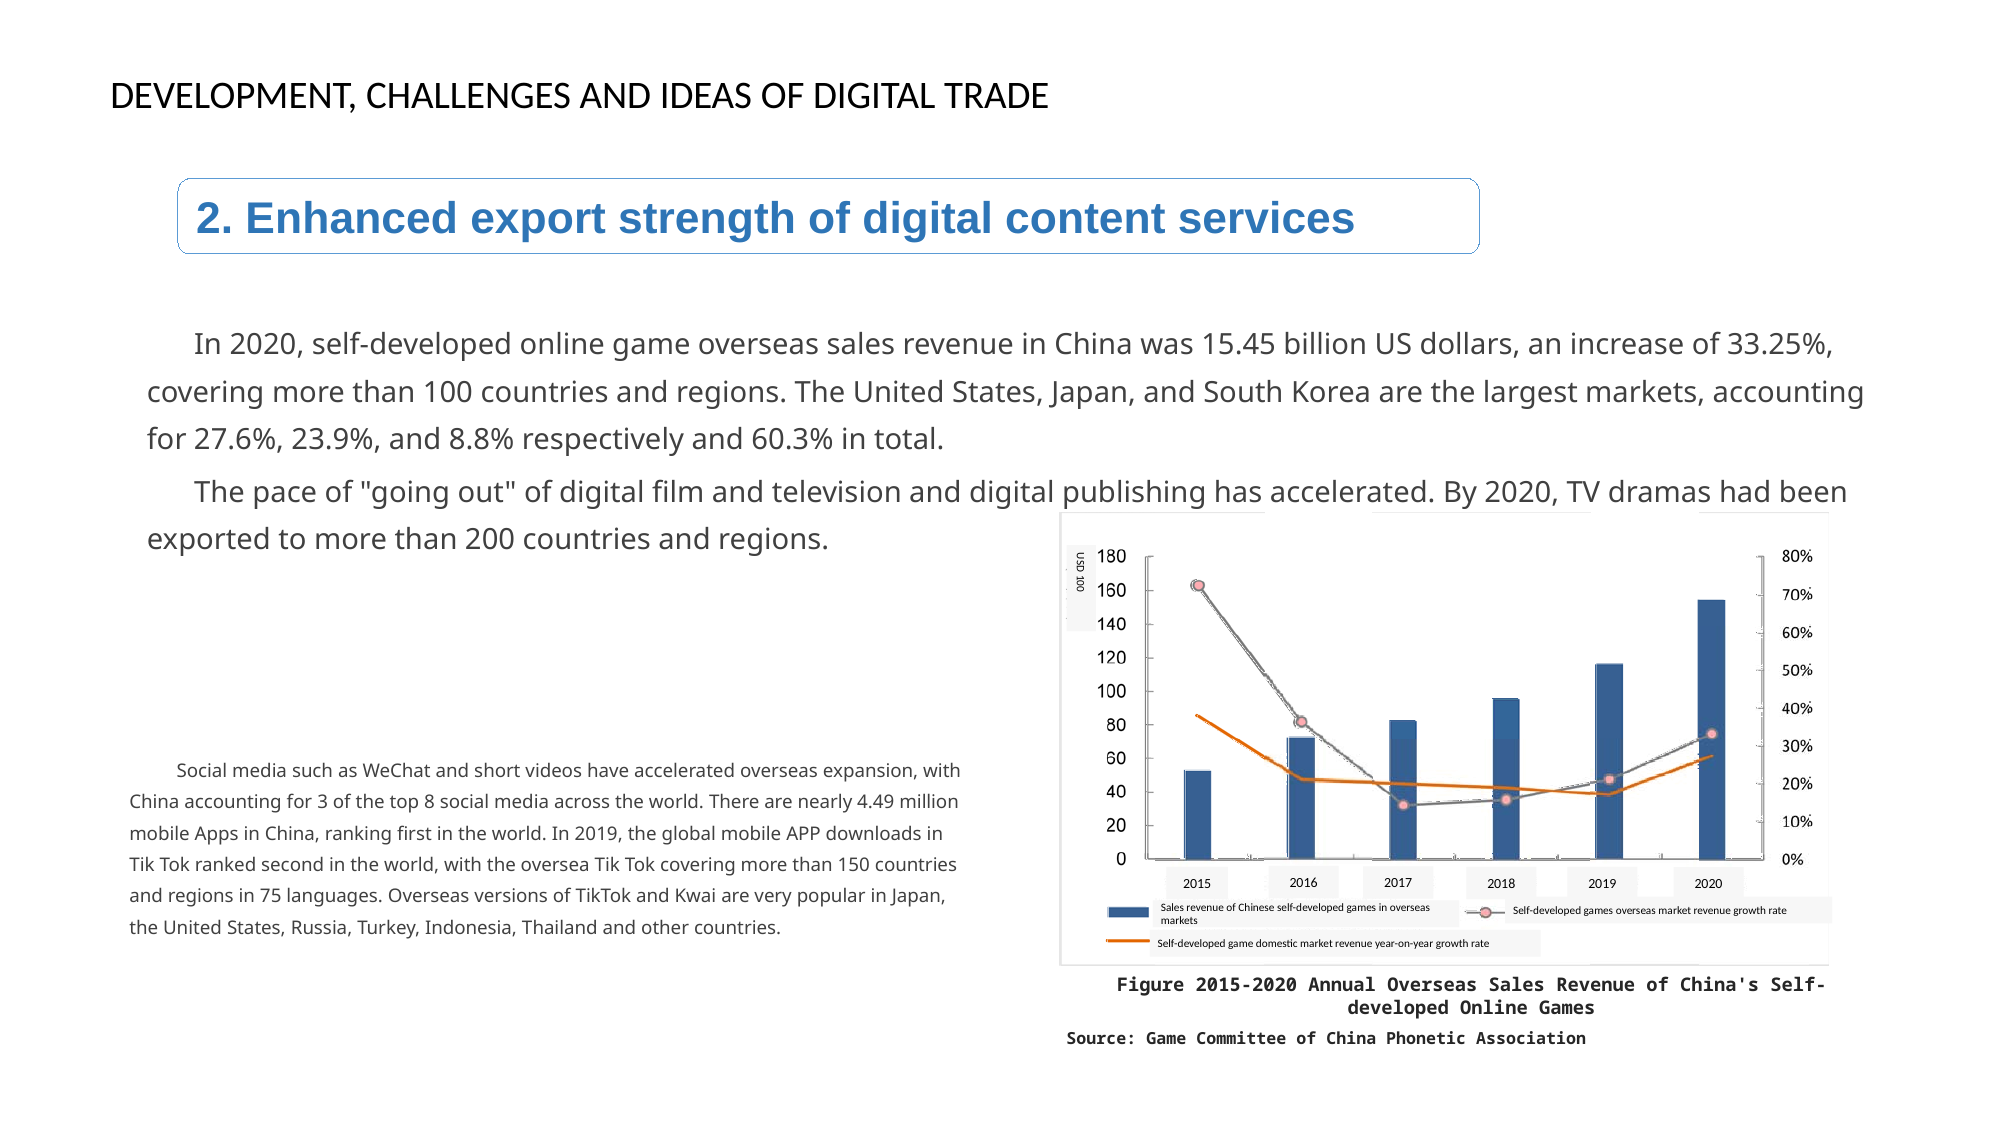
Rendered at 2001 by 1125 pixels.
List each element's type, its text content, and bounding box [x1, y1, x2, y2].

text_box In 2020, self-developed online game overseas sales revenue in China was 15.45 billion US dollars, an increase of 33.25%, covering more than 100 countries and regions. The United States, Japan, and South Korea are the largest markets, accounting for 27.6%, 23.9%, and 8.8% respectively and 60.3% in total. The pace of "going out" of digital film and television and digital publishing has accelerated. By 2020, TV dramas had been exported to more than 200 countries and regions. [146, 313, 1889, 556]
text_box DEVELOPMENT, CHALLENGES AND IDEAS OF DIGITAL TRADE [95, 62, 1778, 124]
text_box Social media such as WeChat and short videos have accelerated overseas expansion, with China accounting for 3 of the top 8 social media across the world. There are nearly 4.49 million mobile Apps in China, ranking first in the world. In 2019, the global mobile APP downloads in Tik Tok ranked second in the world, with the oversea Tik Tok covering more than 150 countries and regions in 75 languages. Overseas versions of TikTok and Kwai are very popular in Japan, the United States, Russia, Turkey, Indonesia, Thailand and other countries. [129, 749, 961, 939]
text_box Figure 2015-2020 Annual Overseas Sales Revenue of China's Self-developed Online Games [1056, 965, 1887, 1026]
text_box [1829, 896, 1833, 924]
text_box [1059, 512, 1829, 966]
text_box Source: Game Committee of China Phonetic Association [1051, 1020, 1695, 1055]
text_box 2. Enhanced export strength of digital content services [177, 178, 1480, 254]
